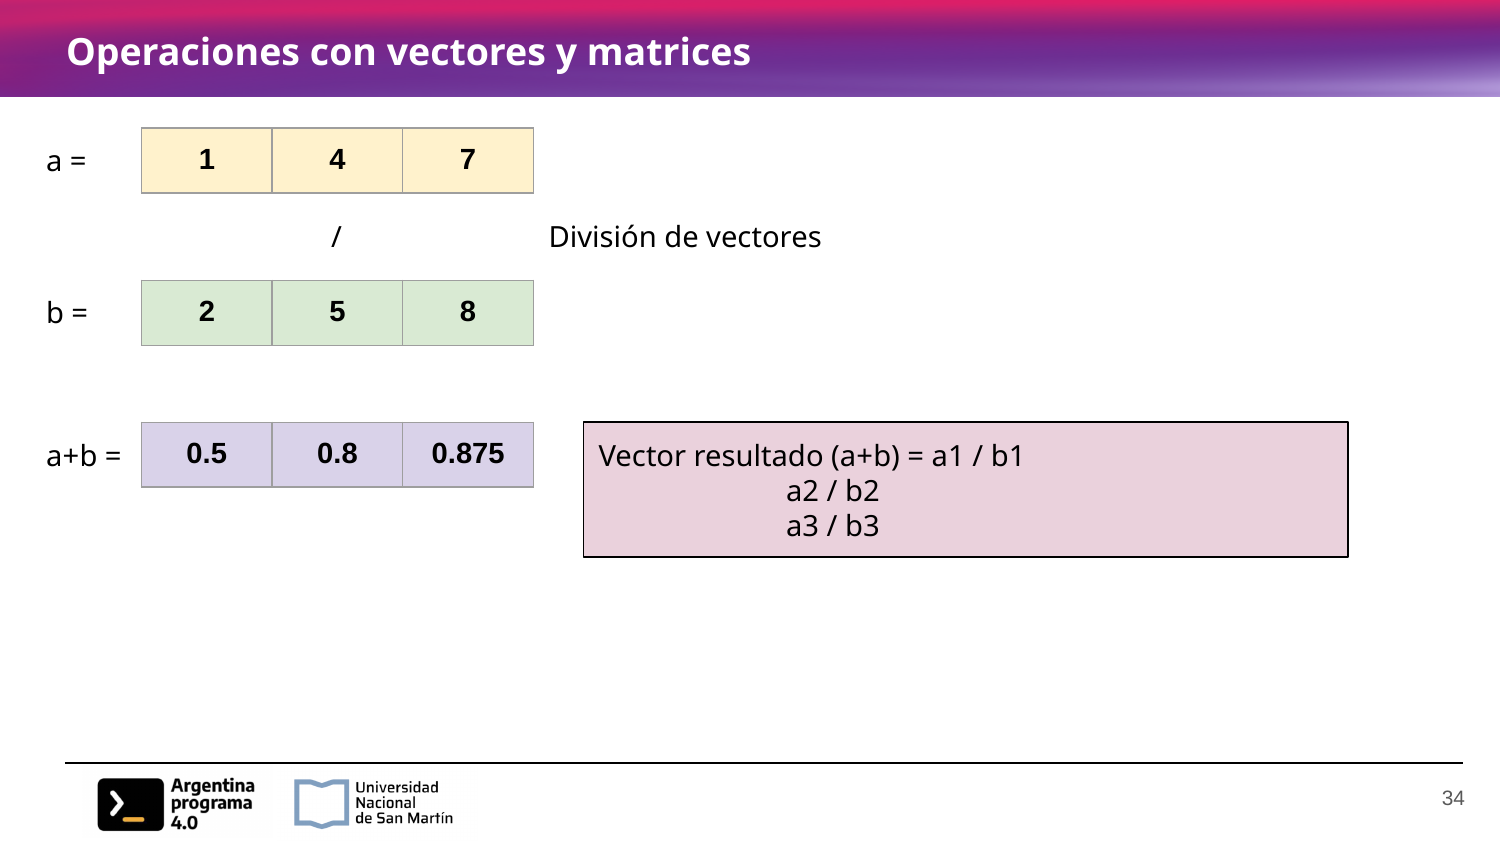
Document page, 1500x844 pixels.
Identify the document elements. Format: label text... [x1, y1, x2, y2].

table_header 7 [403, 129, 533, 192]
table_header 4 [273, 129, 402, 192]
table_header 8 [403, 281, 533, 345]
picture [0, 0, 1500, 97]
table_header 1 [142, 129, 271, 192]
text_box Vector resultado (a+b) = a1 / b1 a2 / b2 a3 / b3 [583, 422, 1348, 557]
table_header 5 [273, 281, 402, 345]
text_box a+b = [31, 421, 144, 487]
slide_number ‹#› [1389, 764, 1480, 830]
text_box a = [31, 127, 115, 193]
text_box División de vectores [533, 203, 955, 269]
table_header 0.875 [403, 423, 533, 486]
table_header 2 [142, 281, 271, 345]
text_box b = [31, 279, 115, 345]
picture [82, 764, 273, 838]
table_header 0.8 [273, 423, 402, 486]
table_header 0.5 [144, 423, 271, 486]
text_box / [315, 203, 372, 269]
title Operaciones con vectores y matrices [51, 12, 1449, 88]
picture [277, 767, 478, 841]
